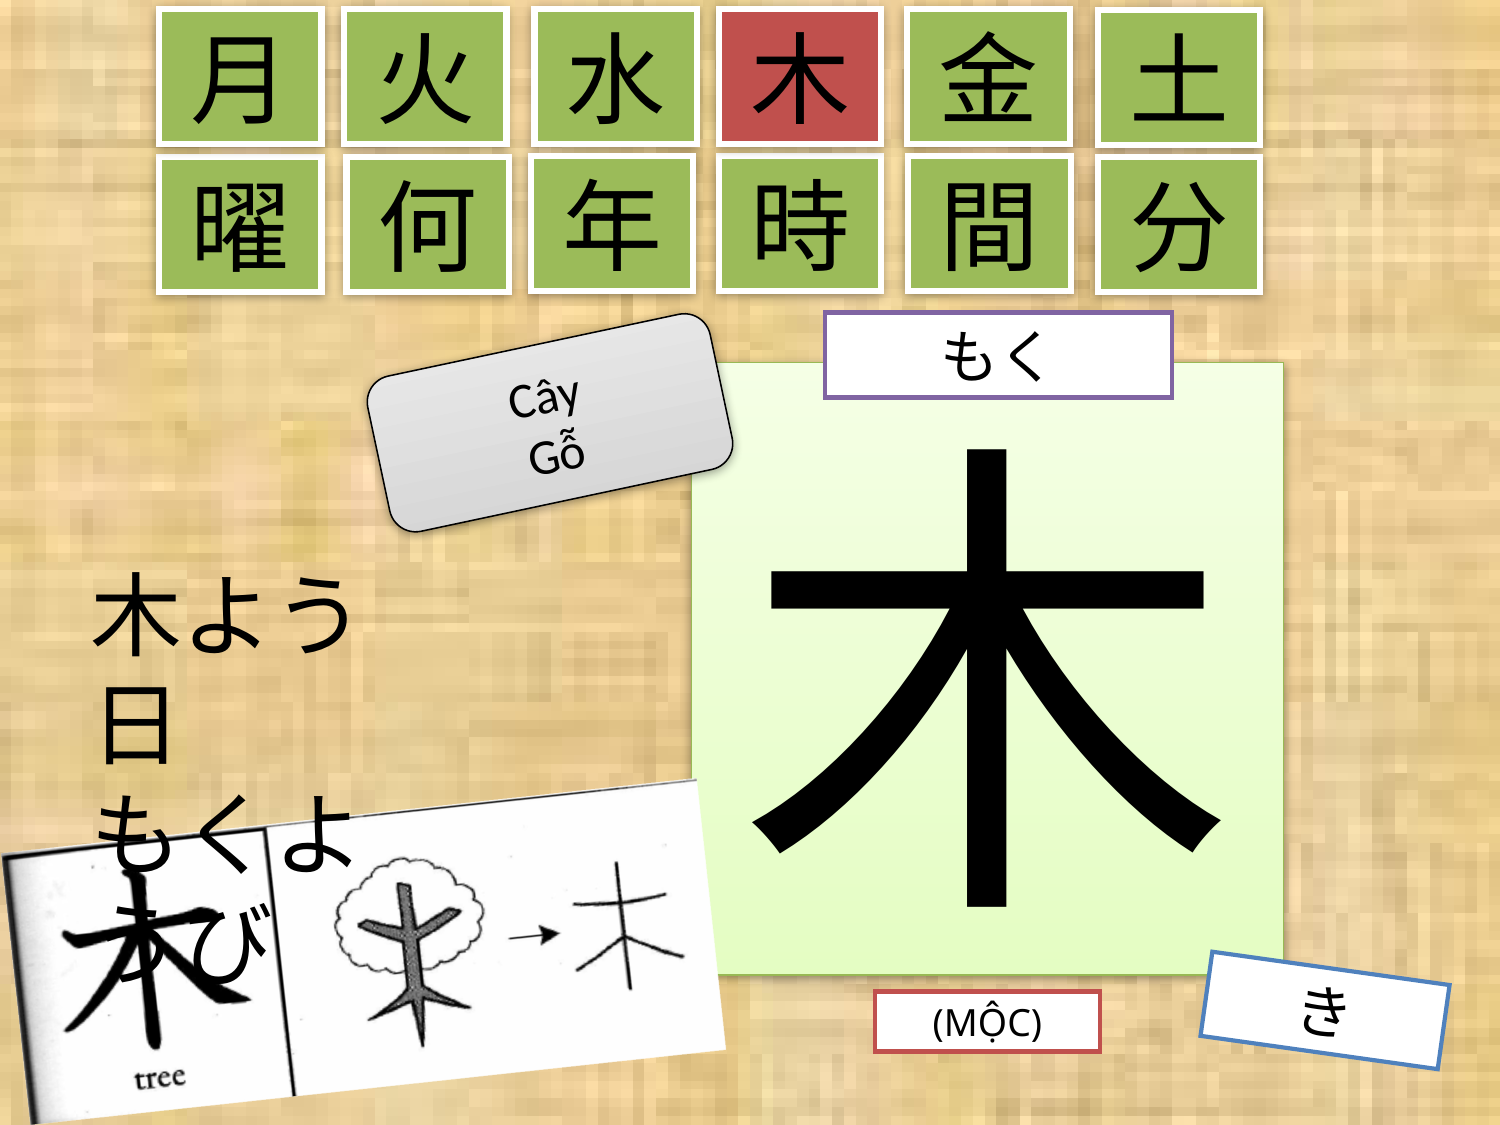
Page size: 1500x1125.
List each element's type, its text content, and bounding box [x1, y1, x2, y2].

text_box 曜 [159, 157, 322, 292]
picture [0, 0, 1500, 1125]
text_box Cây Gỗ [367, 313, 733, 532]
text_box 火 [343, 8, 507, 144]
text_box 金 [907, 8, 1070, 144]
text_box もく [825, 312, 1173, 398]
text_box 木 [718, 8, 882, 144]
text_box 木よう日 もくようび [74, 549, 469, 812]
text_box 月 [159, 8, 322, 144]
text_box 間 [908, 155, 1071, 291]
text_box 分 [1097, 157, 1261, 292]
text_box 土 [1097, 9, 1261, 145]
text_box 年 [530, 155, 694, 291]
text_box (MỘC) [874, 991, 1100, 1052]
text_box 木 [691, 362, 1284, 975]
text_box 水 [534, 8, 698, 144]
text_box 何 [346, 157, 509, 292]
text_box き [1200, 951, 1450, 1070]
text_box 時 [718, 155, 882, 291]
